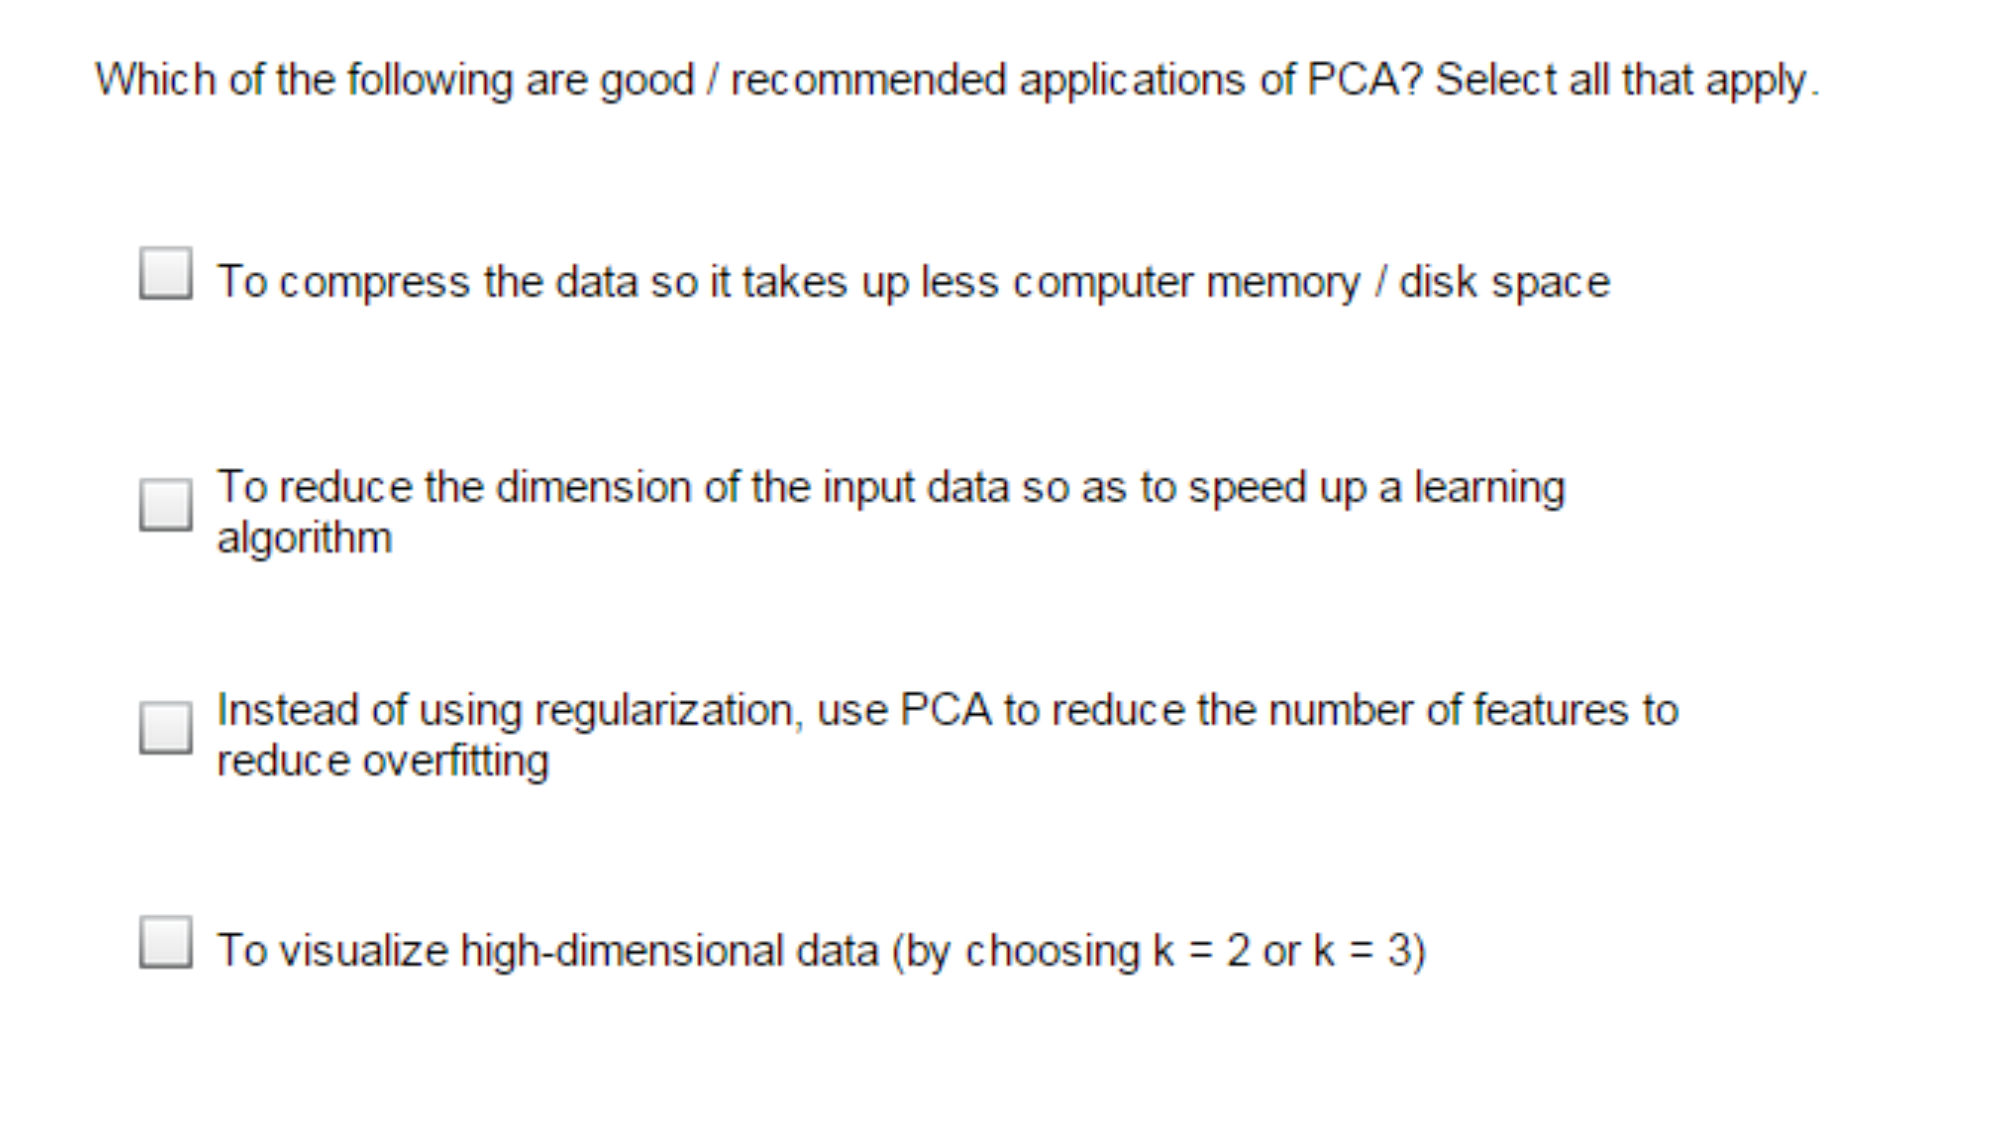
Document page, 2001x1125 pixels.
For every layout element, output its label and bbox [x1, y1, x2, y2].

picture [66, 45, 1834, 1041]
